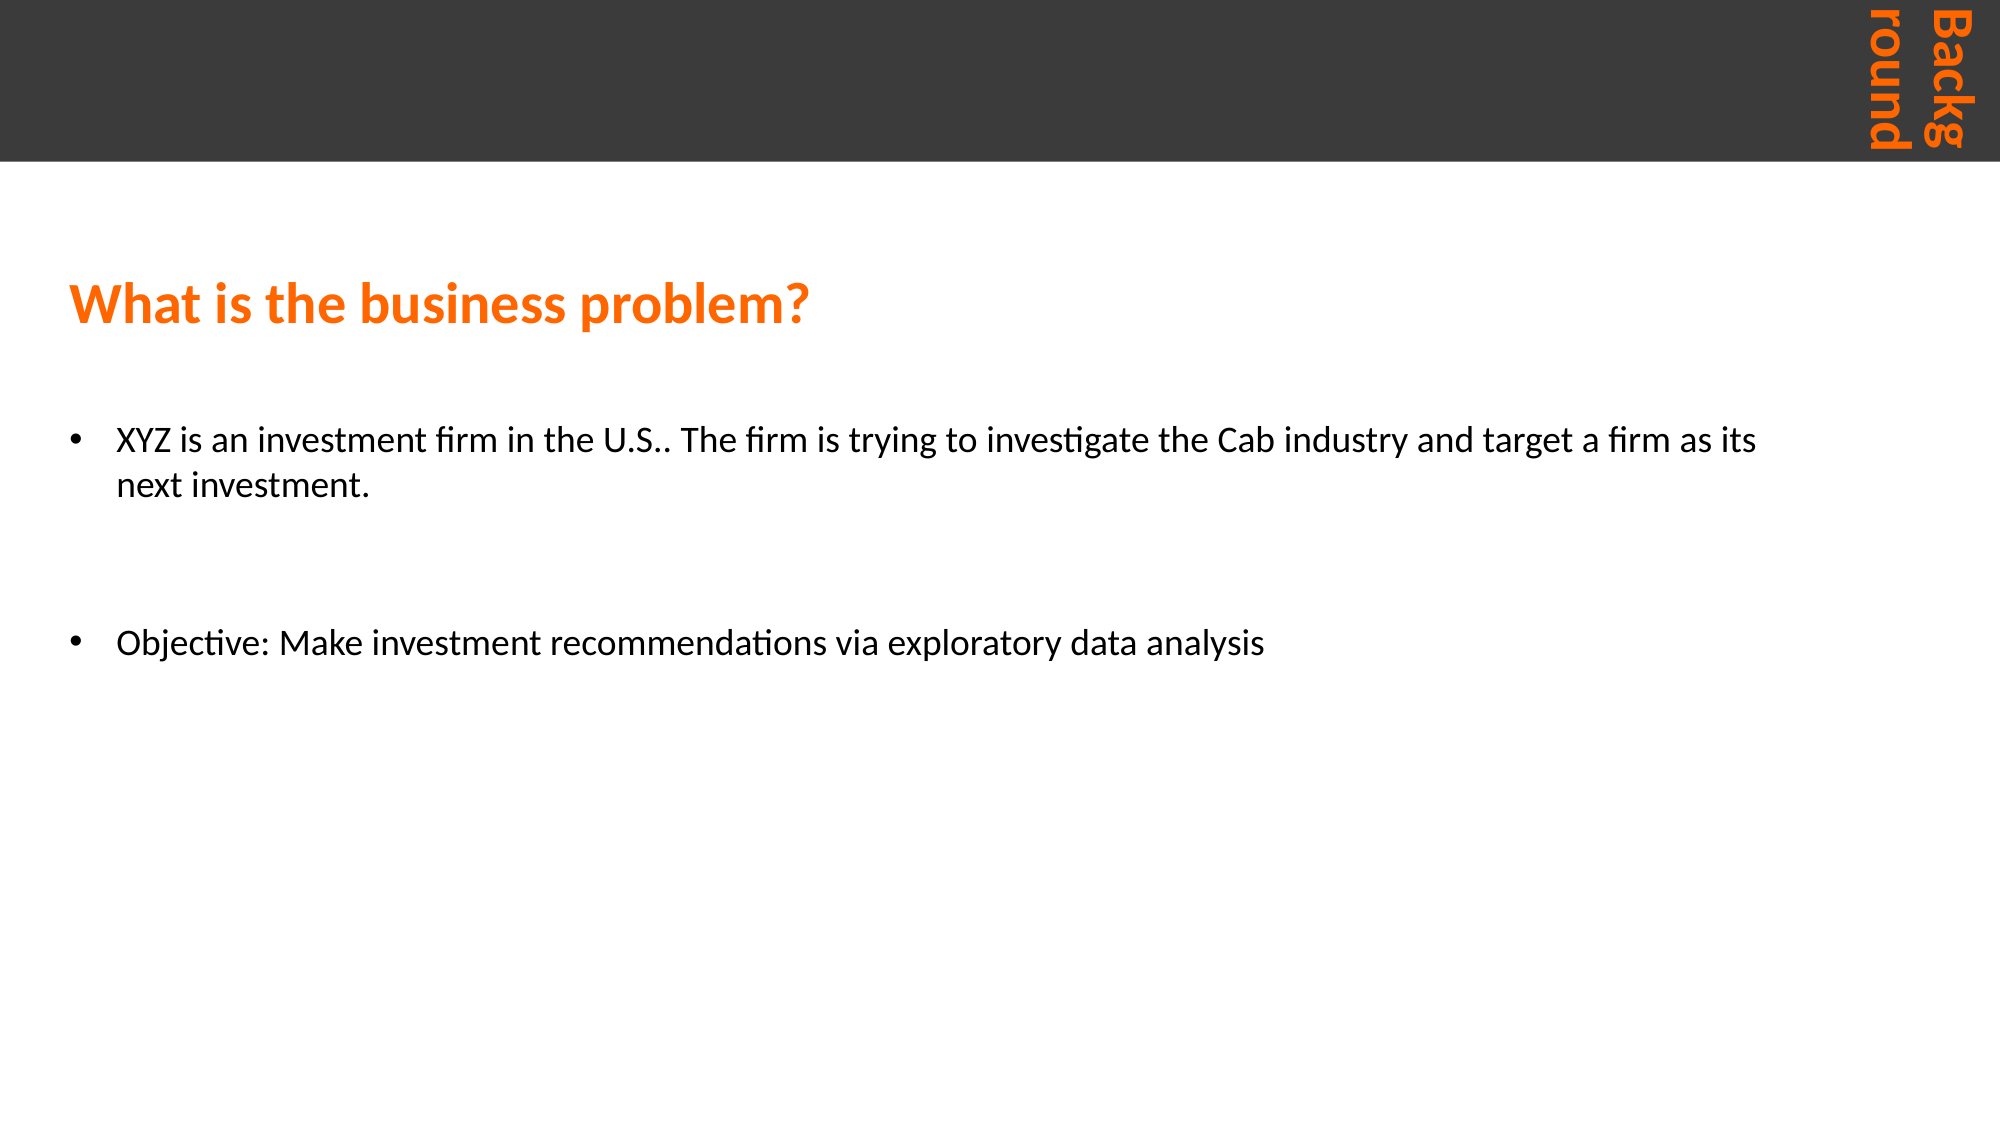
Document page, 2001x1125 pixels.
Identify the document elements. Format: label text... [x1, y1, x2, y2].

text_box Objective: Make investment recommendations via exploratory data analysis [54, 610, 1820, 671]
text_box XYZ is an investment firm in the U.S.. The firm is trying to investigate the Cab industry and target a firm as its next investment. [54, 408, 1820, 513]
list Background [0, 0, 2000, 162]
text_box What is the business problem? [54, 258, 1820, 343]
